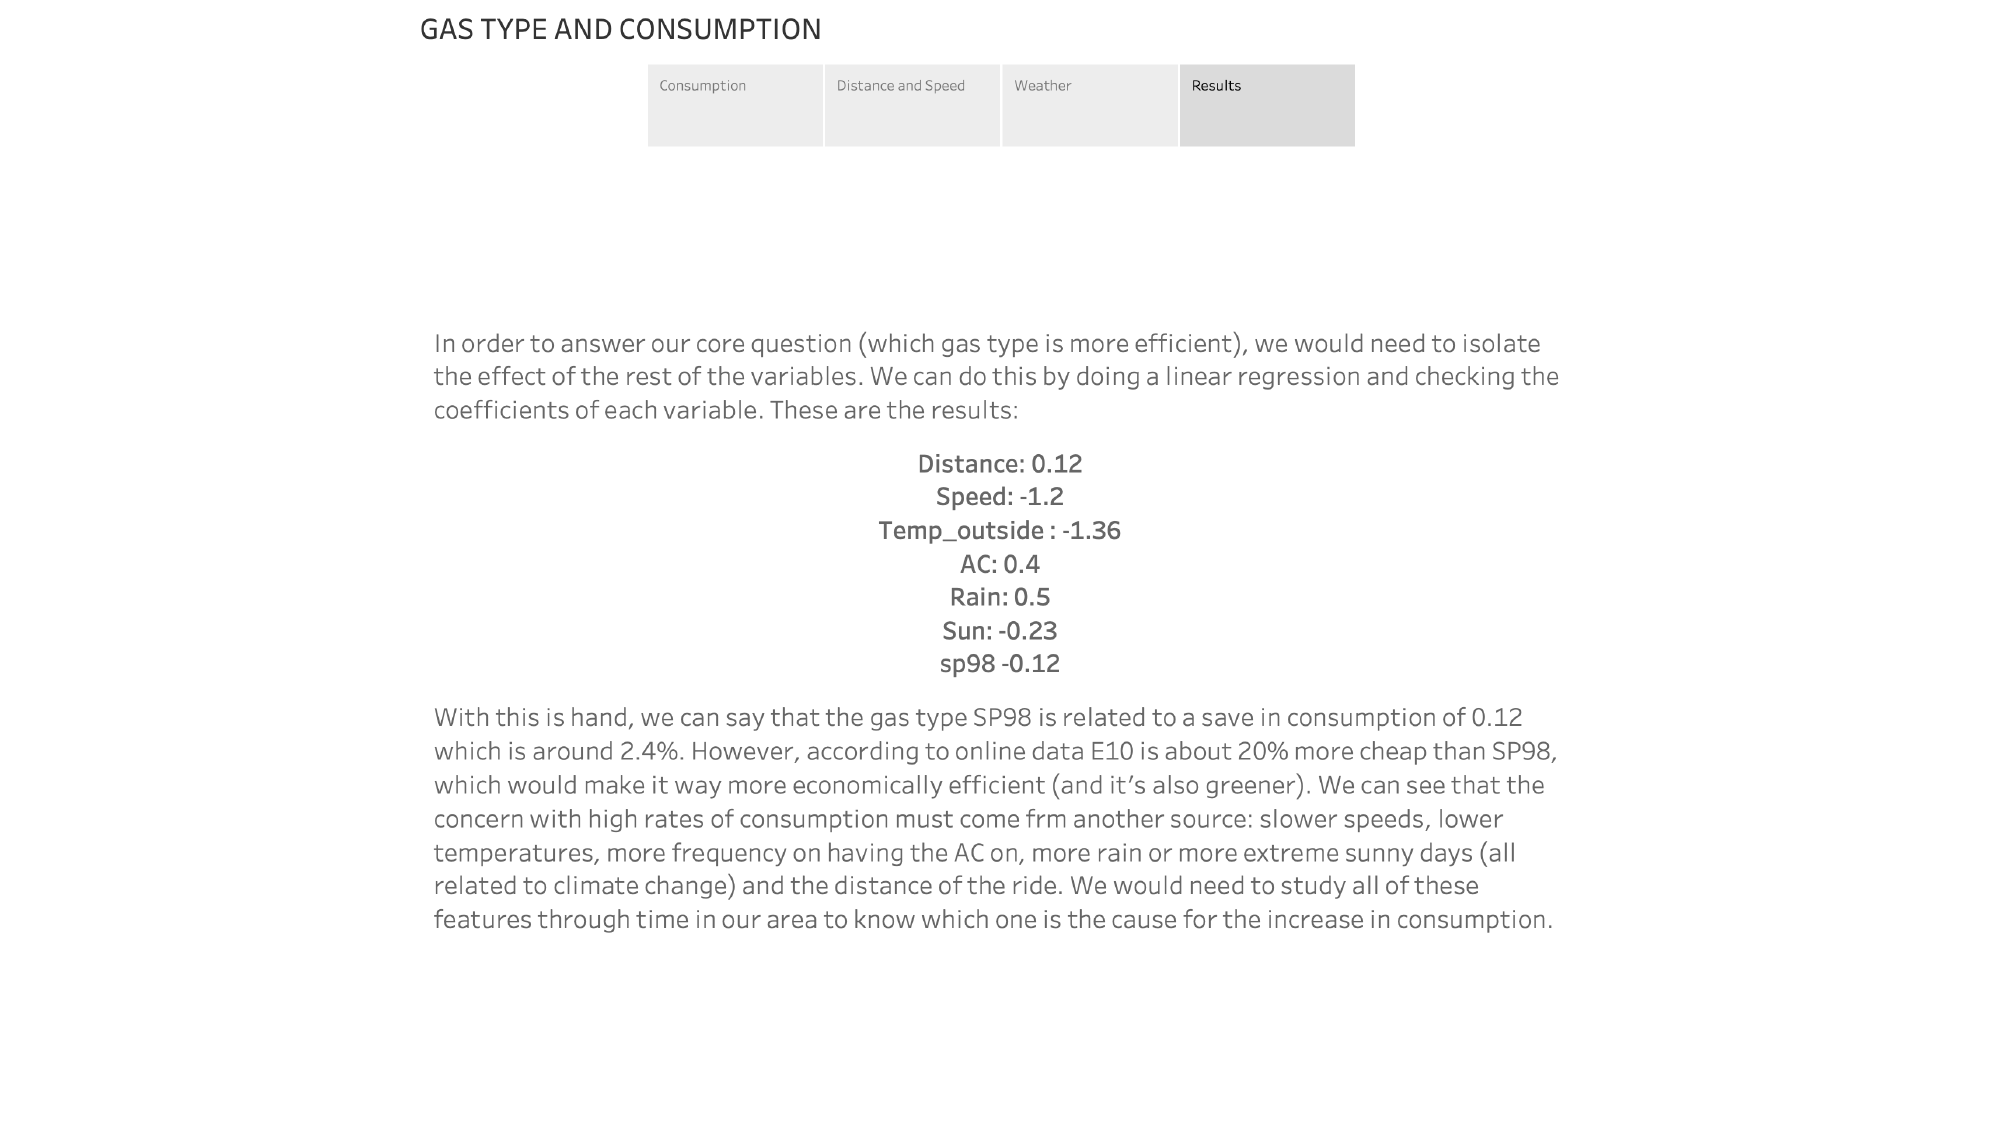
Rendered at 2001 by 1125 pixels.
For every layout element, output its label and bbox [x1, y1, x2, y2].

picture [407, 0, 1593, 1125]
